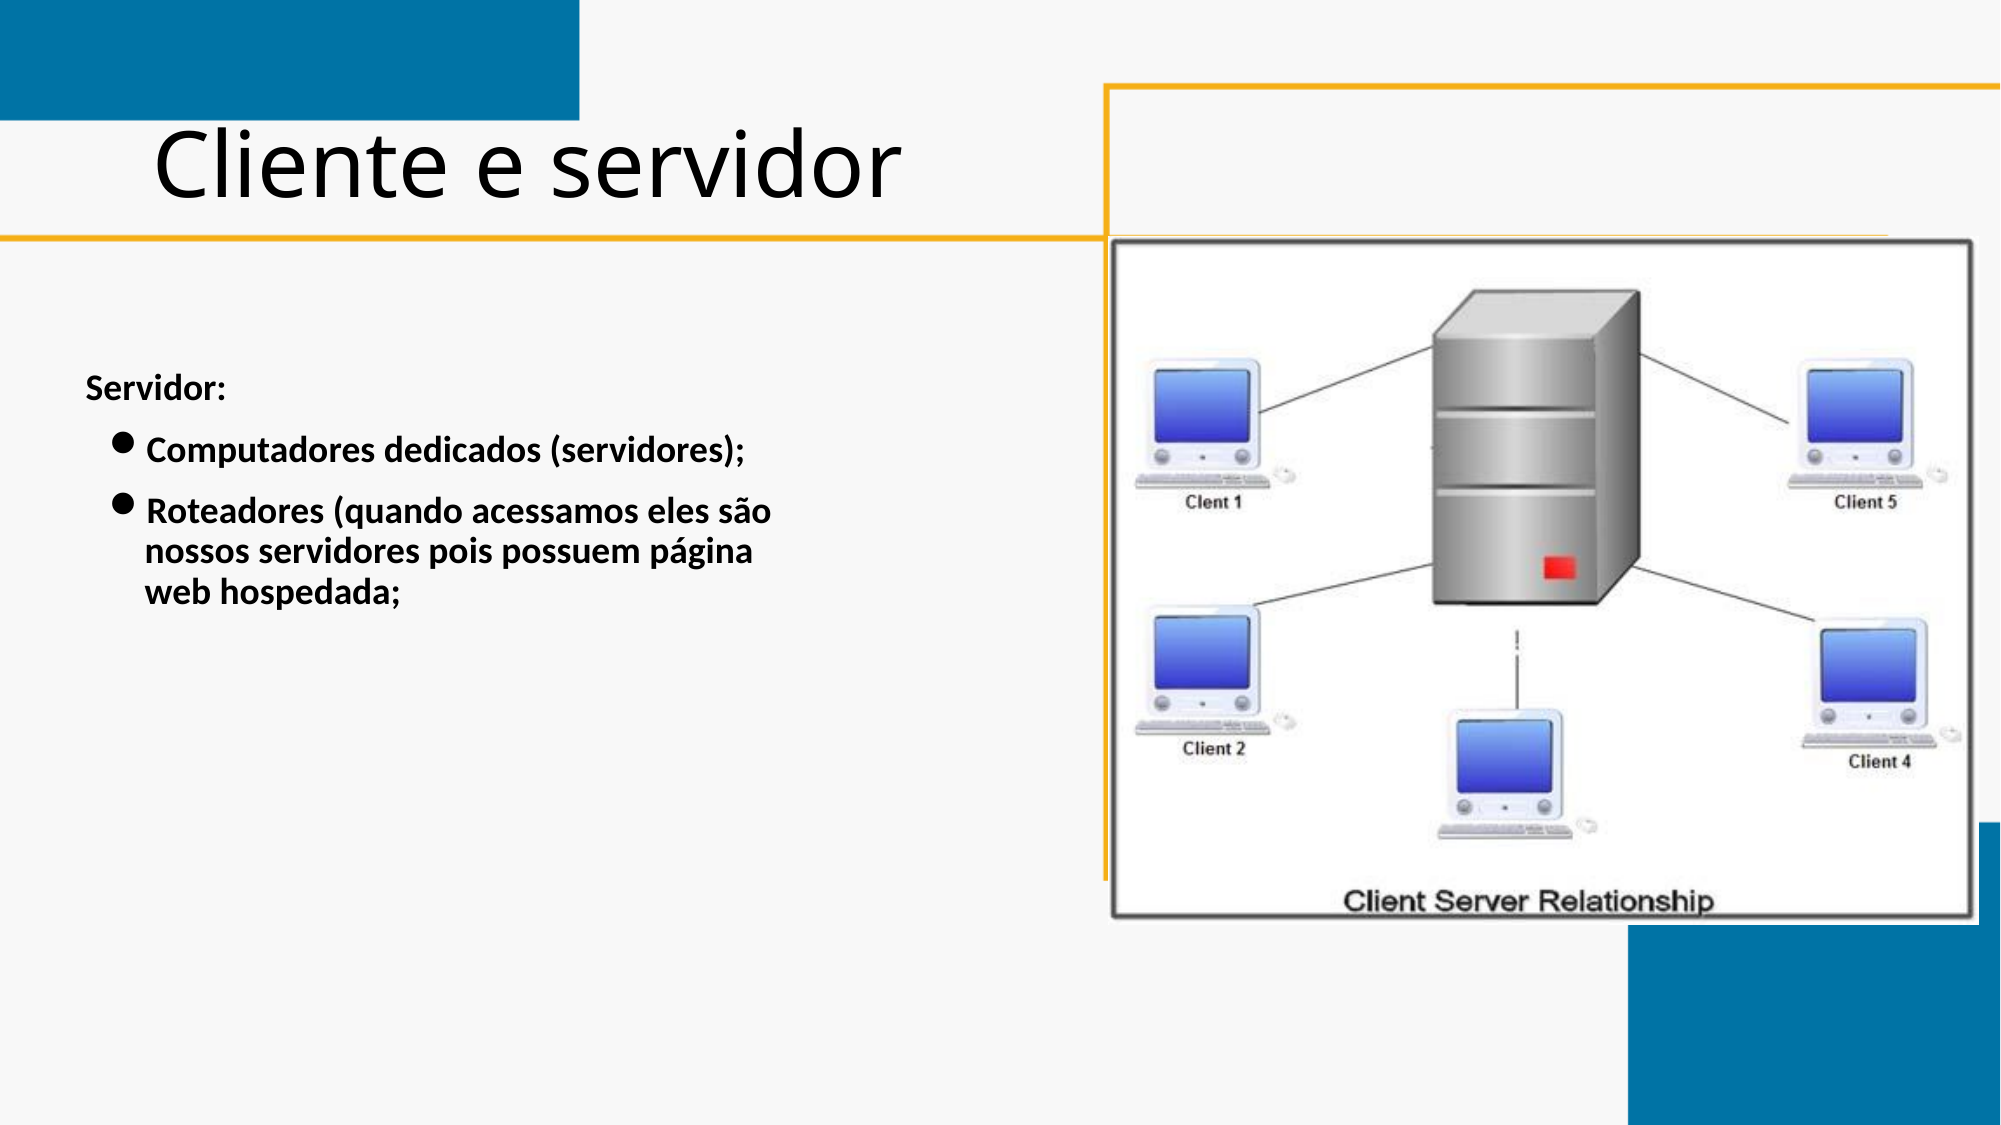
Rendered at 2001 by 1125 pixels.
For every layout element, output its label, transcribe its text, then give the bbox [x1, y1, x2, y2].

picture [0, 0, 2001, 1125]
text_box Servidor: Computadores dedicados (servidores); Roteadores (quando acessamos eles são nossos servidores pois possuem página web hospedada; [70, 295, 1796, 1009]
text_box Cliente e servidor [137, 59, 1862, 277]
